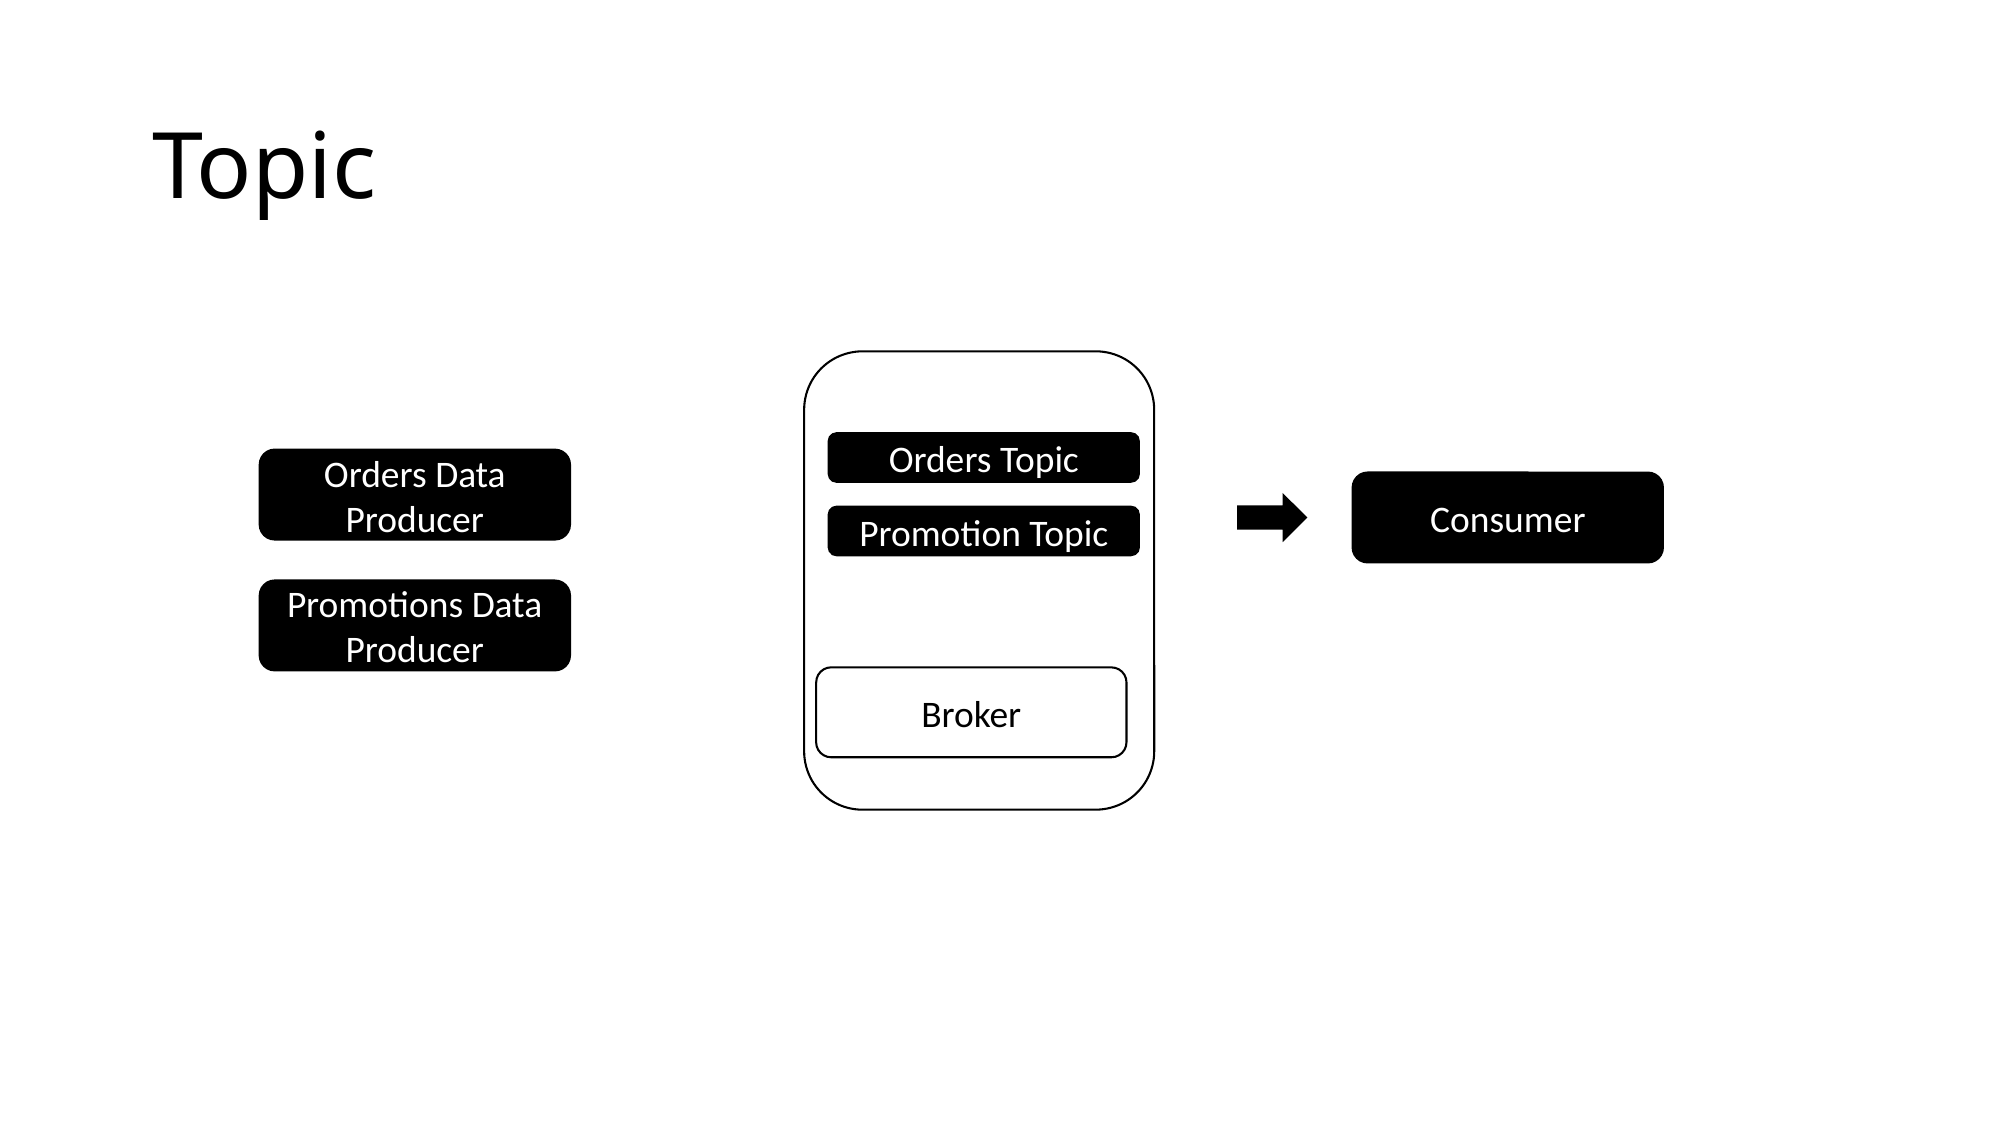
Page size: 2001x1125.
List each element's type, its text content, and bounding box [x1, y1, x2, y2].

text_box Broker [815, 666, 1128, 759]
text_box Orders Topic [827, 432, 1140, 483]
text_box Promotions Data Producer [258, 579, 572, 672]
text_box [1237, 492, 1308, 543]
text_box Consumer [1351, 471, 1664, 564]
title Topic [137, 59, 1863, 278]
text_box [803, 350, 1156, 811]
text_box Orders Data Producer [258, 448, 572, 541]
text_box Promotion Topic [827, 505, 1140, 557]
